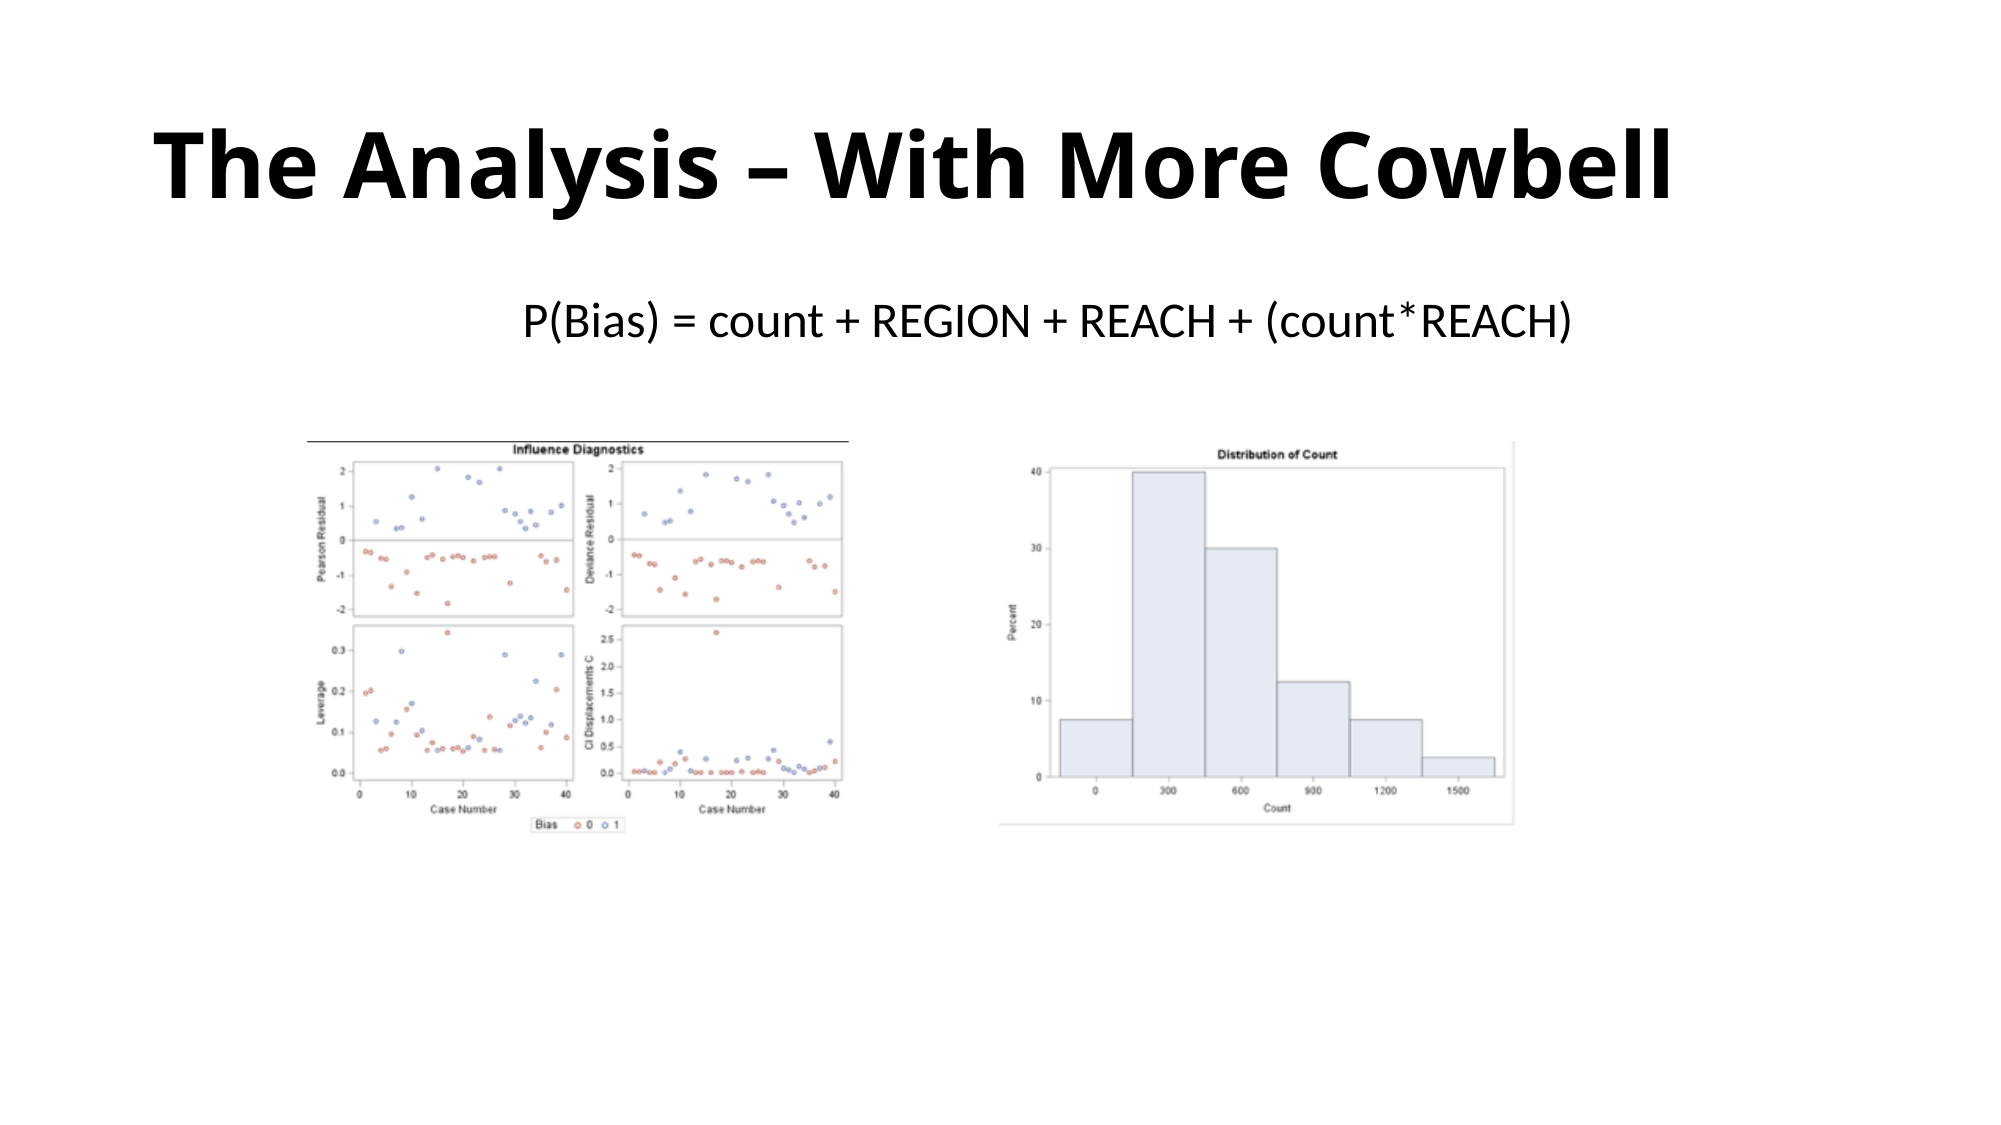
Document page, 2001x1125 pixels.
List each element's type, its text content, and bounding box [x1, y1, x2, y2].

picture [307, 441, 849, 841]
title The Analysis – With More Cowbell [137, 59, 1863, 278]
picture [999, 441, 1516, 827]
text_box P(Bias) = count + REGION + REACH + (count*REACH) [507, 280, 1589, 356]
